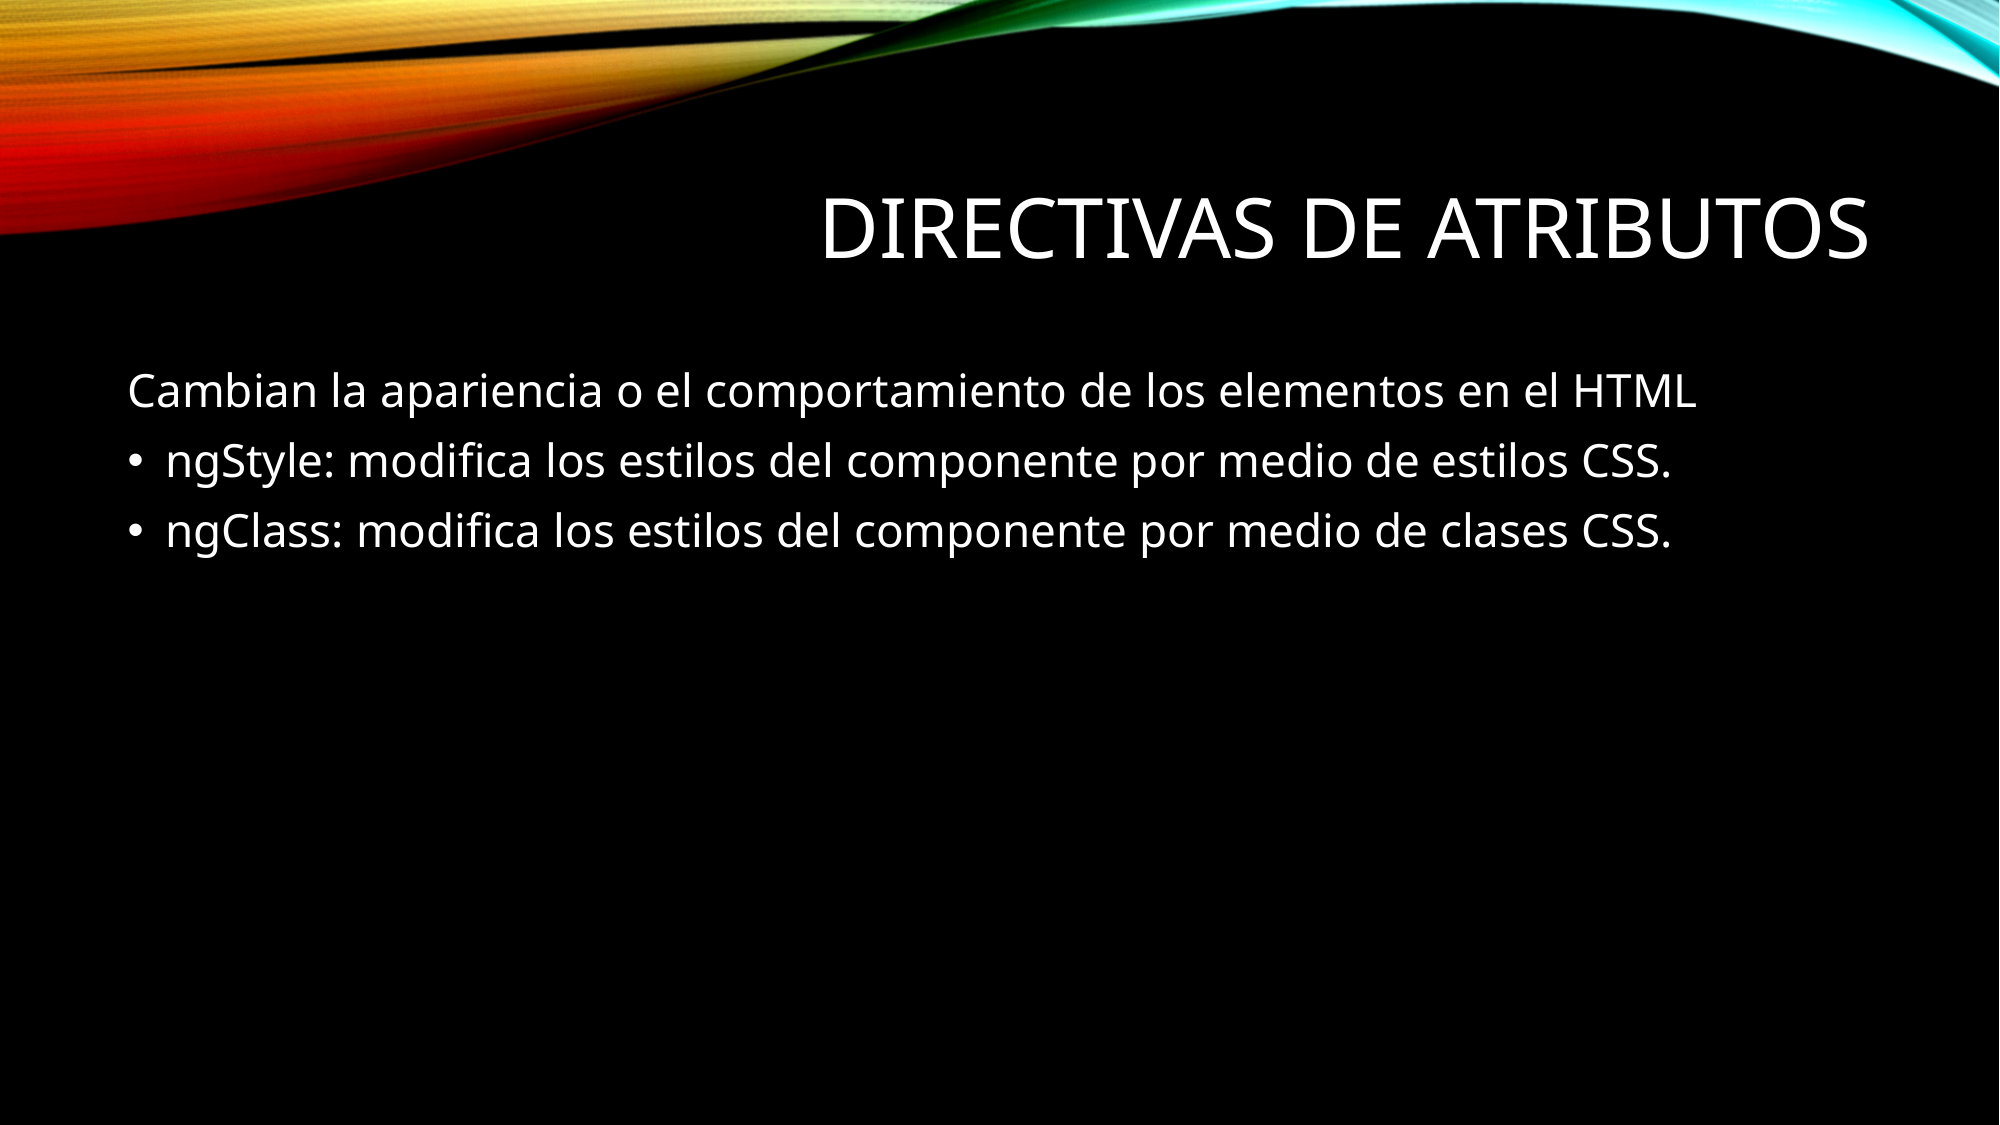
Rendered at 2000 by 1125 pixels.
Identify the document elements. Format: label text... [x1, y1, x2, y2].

list Cambian la apariencia o el comportamiento de los elementos en el HTML ngStyle: modifica los estilos del componente por medio de estilos CSS. ngClass: modifica los estilos del componente por medio de clases CSS. [112, 360, 1887, 1021]
title Directivas de atributos [474, 125, 1887, 338]
picture [0, 0, 2000, 237]
